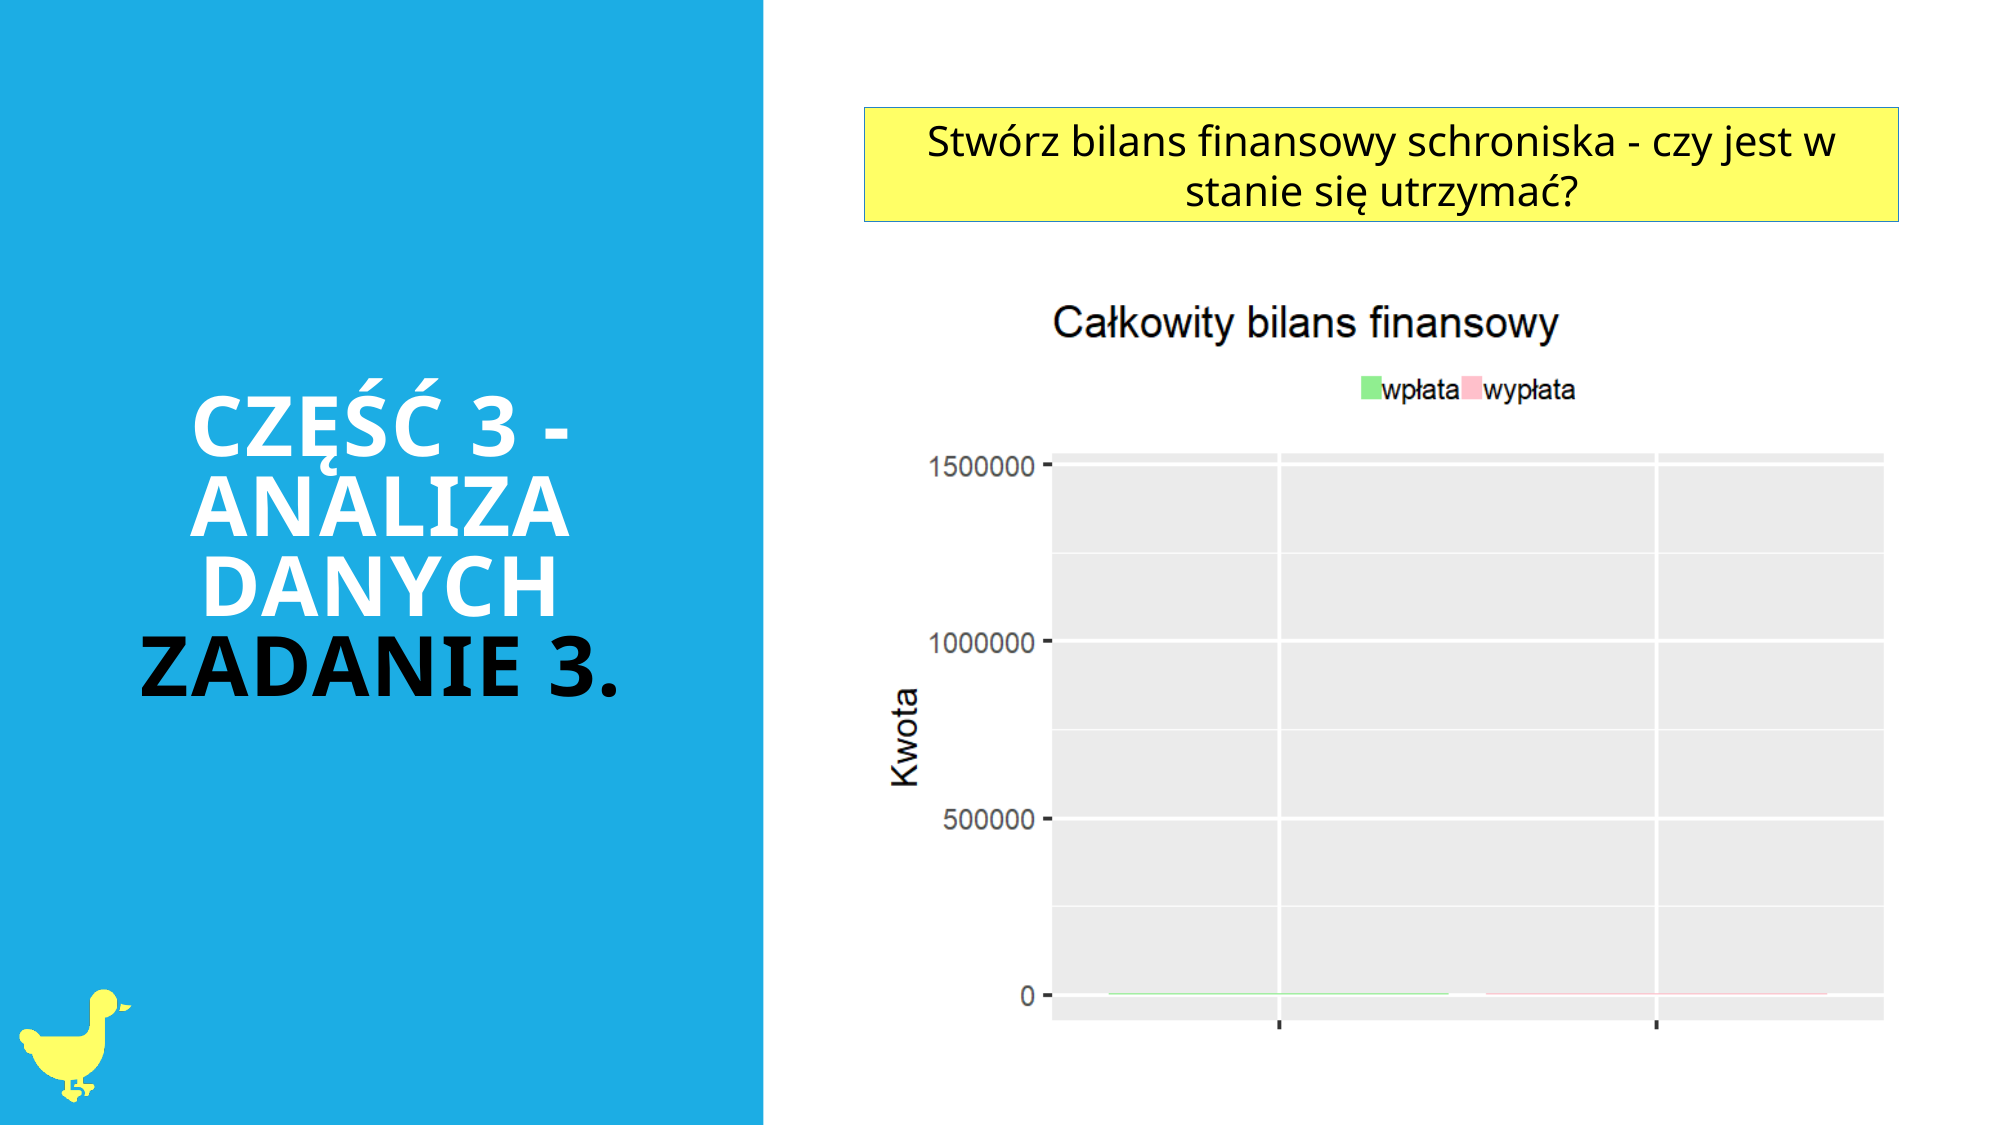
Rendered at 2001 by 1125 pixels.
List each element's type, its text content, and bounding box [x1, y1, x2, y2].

text_box [0, 0, 765, 1125]
text_box [765, 0, 2000, 1125]
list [871, 286, 1902, 1060]
text_box Stwórz bilans finansowy schroniska - czy jest w stanie się utrzymać? [864, 107, 1899, 222]
title Część 3 - analiza danych ZADANIE 3. [103, 121, 660, 983]
picture [0, 970, 151, 1122]
